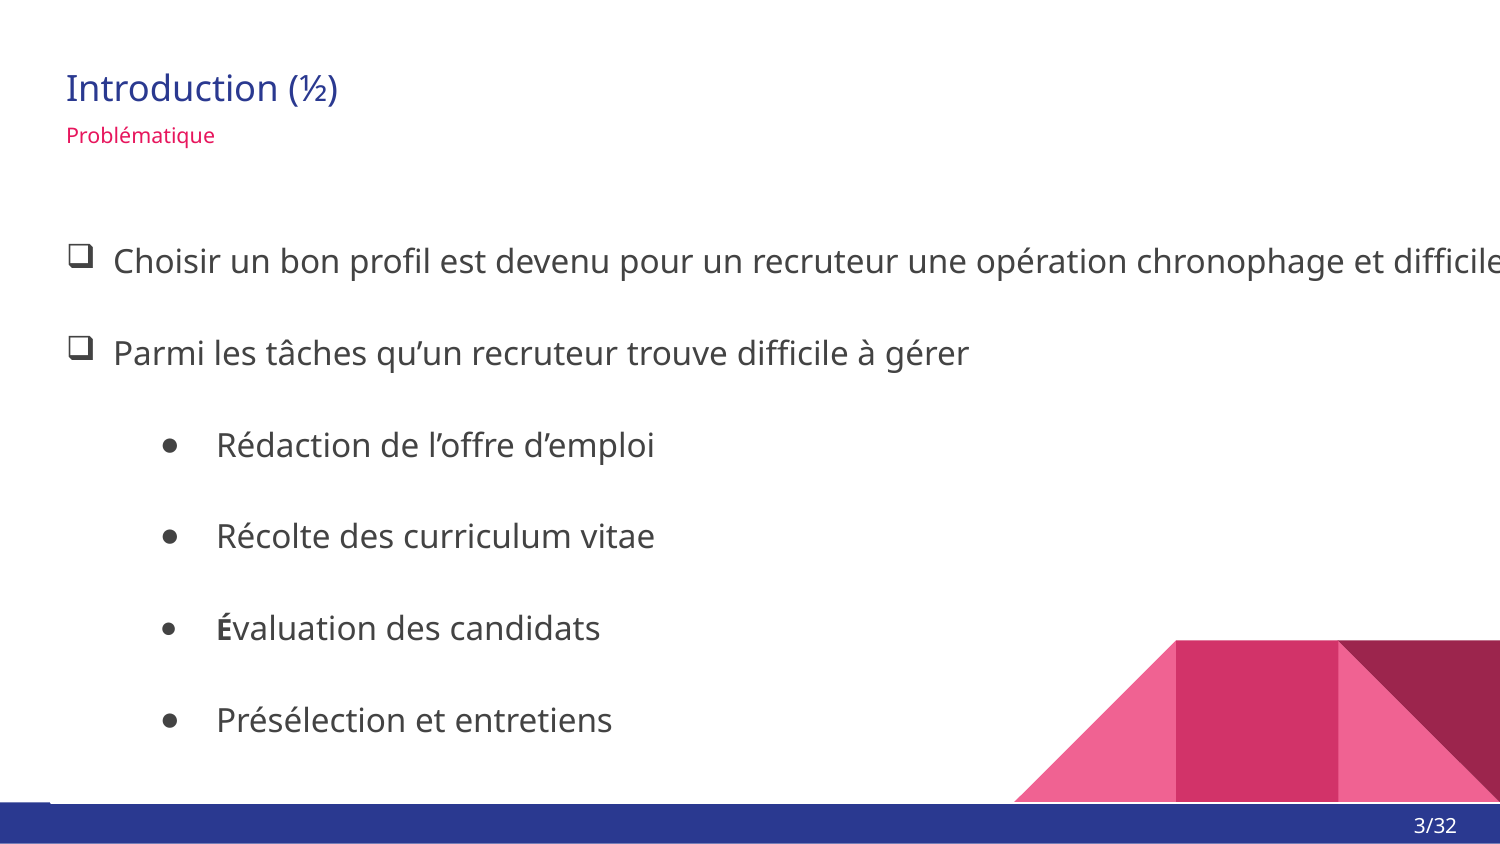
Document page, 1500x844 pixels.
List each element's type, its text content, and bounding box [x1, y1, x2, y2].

slide_number 2/32 [1382, 794, 1472, 844]
title Introduction (½) Problématique [51, 28, 1449, 164]
list Choisir un bon profil est devenu pour un recruteur une opération chronophage et difficile Parmi les tâches qu’un recruteur trouve difficile à gérer Rédaction de l’offre d’emploi Récolte des curriculum vitae Évaluation des candidats Présélection et entretiens [51, 219, 1500, 803]
